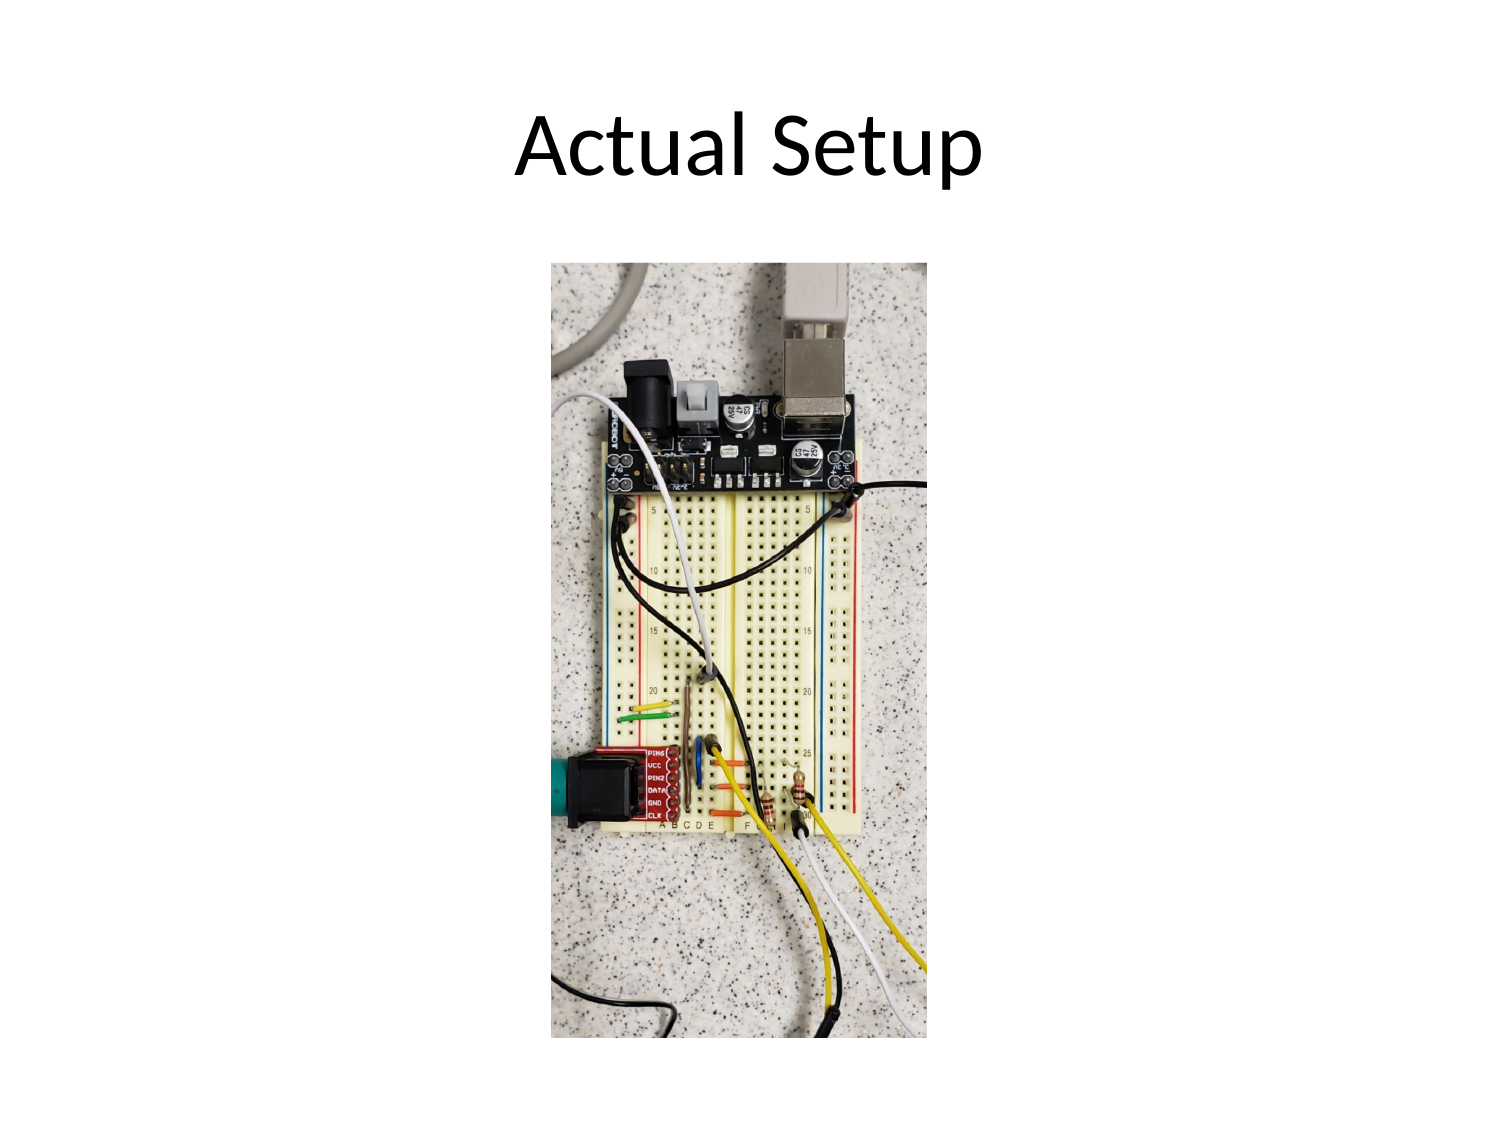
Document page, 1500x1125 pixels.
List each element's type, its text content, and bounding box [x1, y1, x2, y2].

title Actual Setup [75, 45, 1425, 233]
picture [551, 264, 927, 461]
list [350, 461, 1127, 839]
picture [551, 839, 927, 1038]
